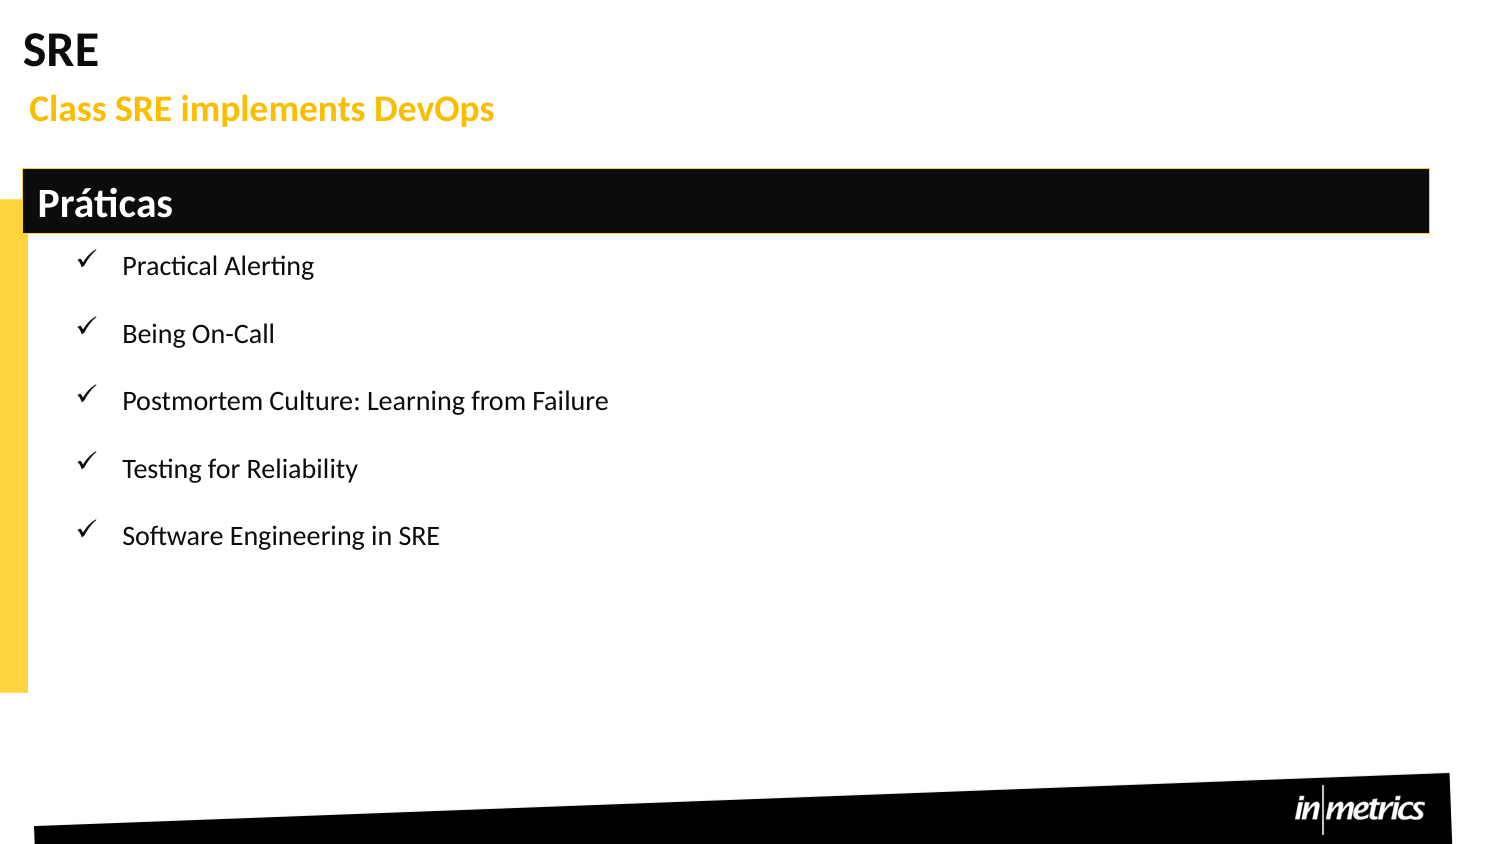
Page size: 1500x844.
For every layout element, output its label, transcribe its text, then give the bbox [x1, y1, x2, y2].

title SRE [22, 23, 1465, 78]
picture [0, 0, 1500, 844]
text_box Práticas [22, 168, 1430, 234]
text_box Practical Alerting Being On-Call Postmortem Culture: Learning from Failure Testing for Reliability Software Engineering in SRE [60, 240, 1254, 627]
list Class SRE implements DevOps [29, 89, 1471, 131]
